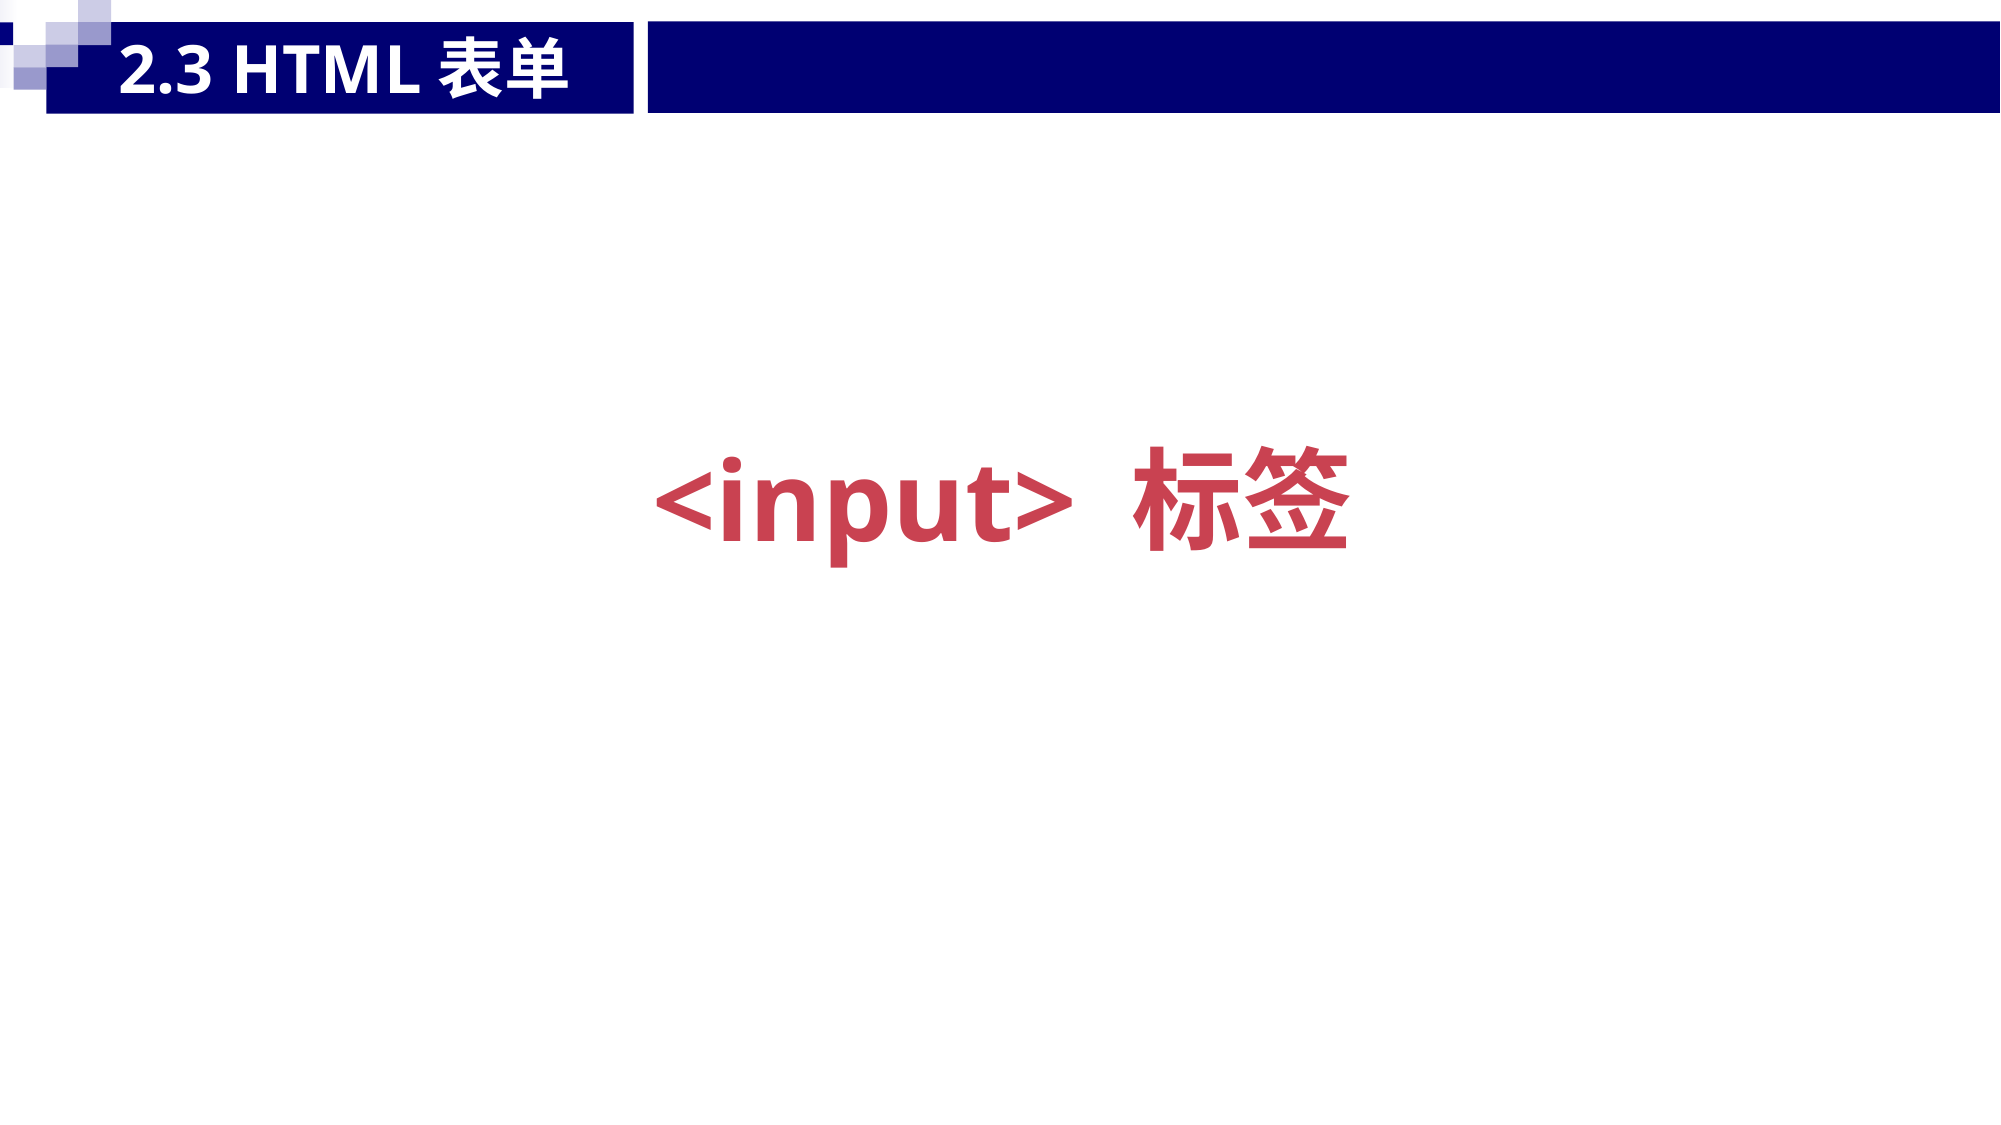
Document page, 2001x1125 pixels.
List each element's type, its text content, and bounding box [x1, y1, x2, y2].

text_box <input> 标签 [652, 419, 1354, 572]
text_box [647, 21, 2000, 113]
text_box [0, 0, 634, 114]
